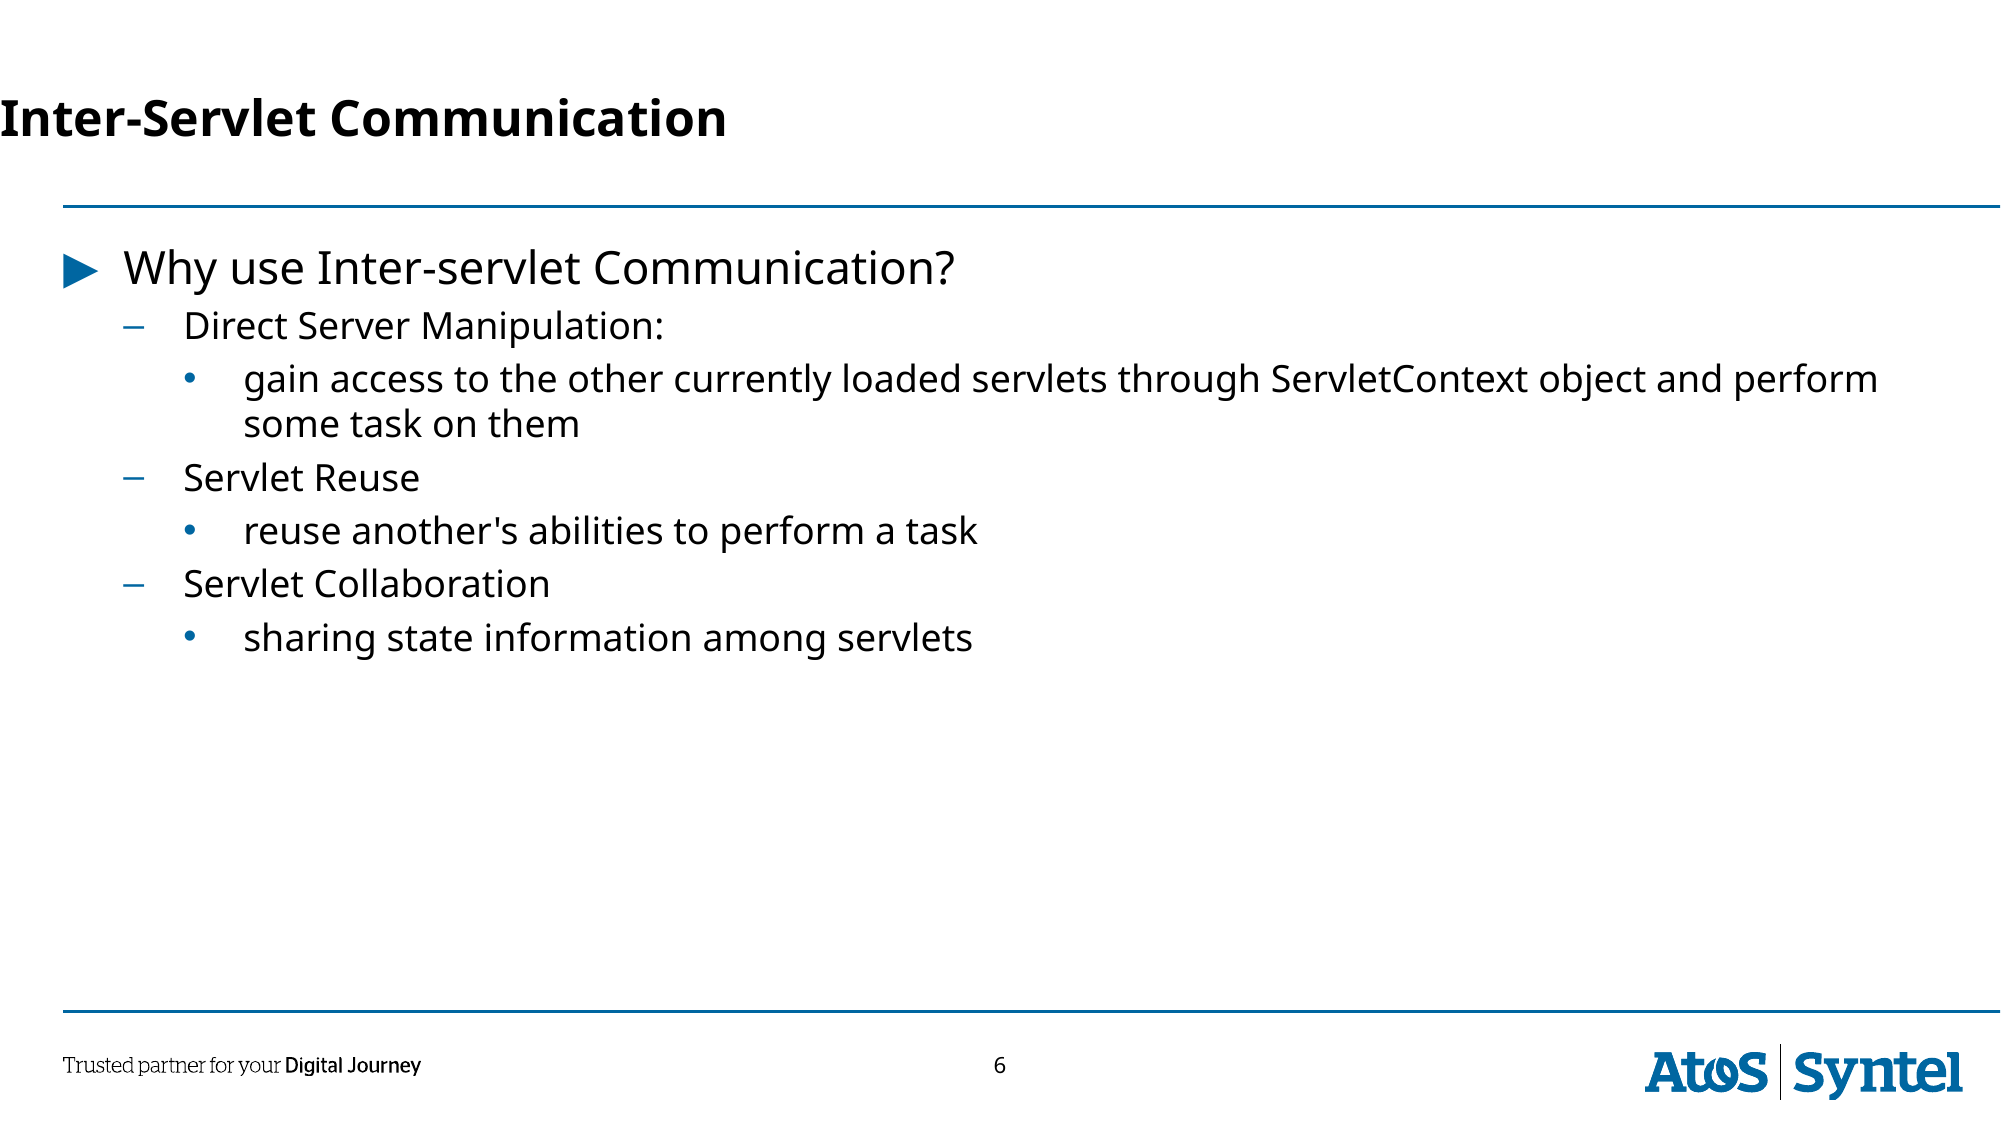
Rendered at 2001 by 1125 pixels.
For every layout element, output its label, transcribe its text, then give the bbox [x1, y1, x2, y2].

title Inter-Servlet Communication [0, 78, 1388, 215]
text_box [262, 0, 1725, 238]
list Why use Inter-servlet Communication? Direct Server Manipulation: gain access to the other currently loaded servlets through ServletContext object and perform some task on them Servlet Reuse reuse another's abilities to perform a task Servlet Collaboration sharing state information among servlets [63, 238, 1962, 983]
